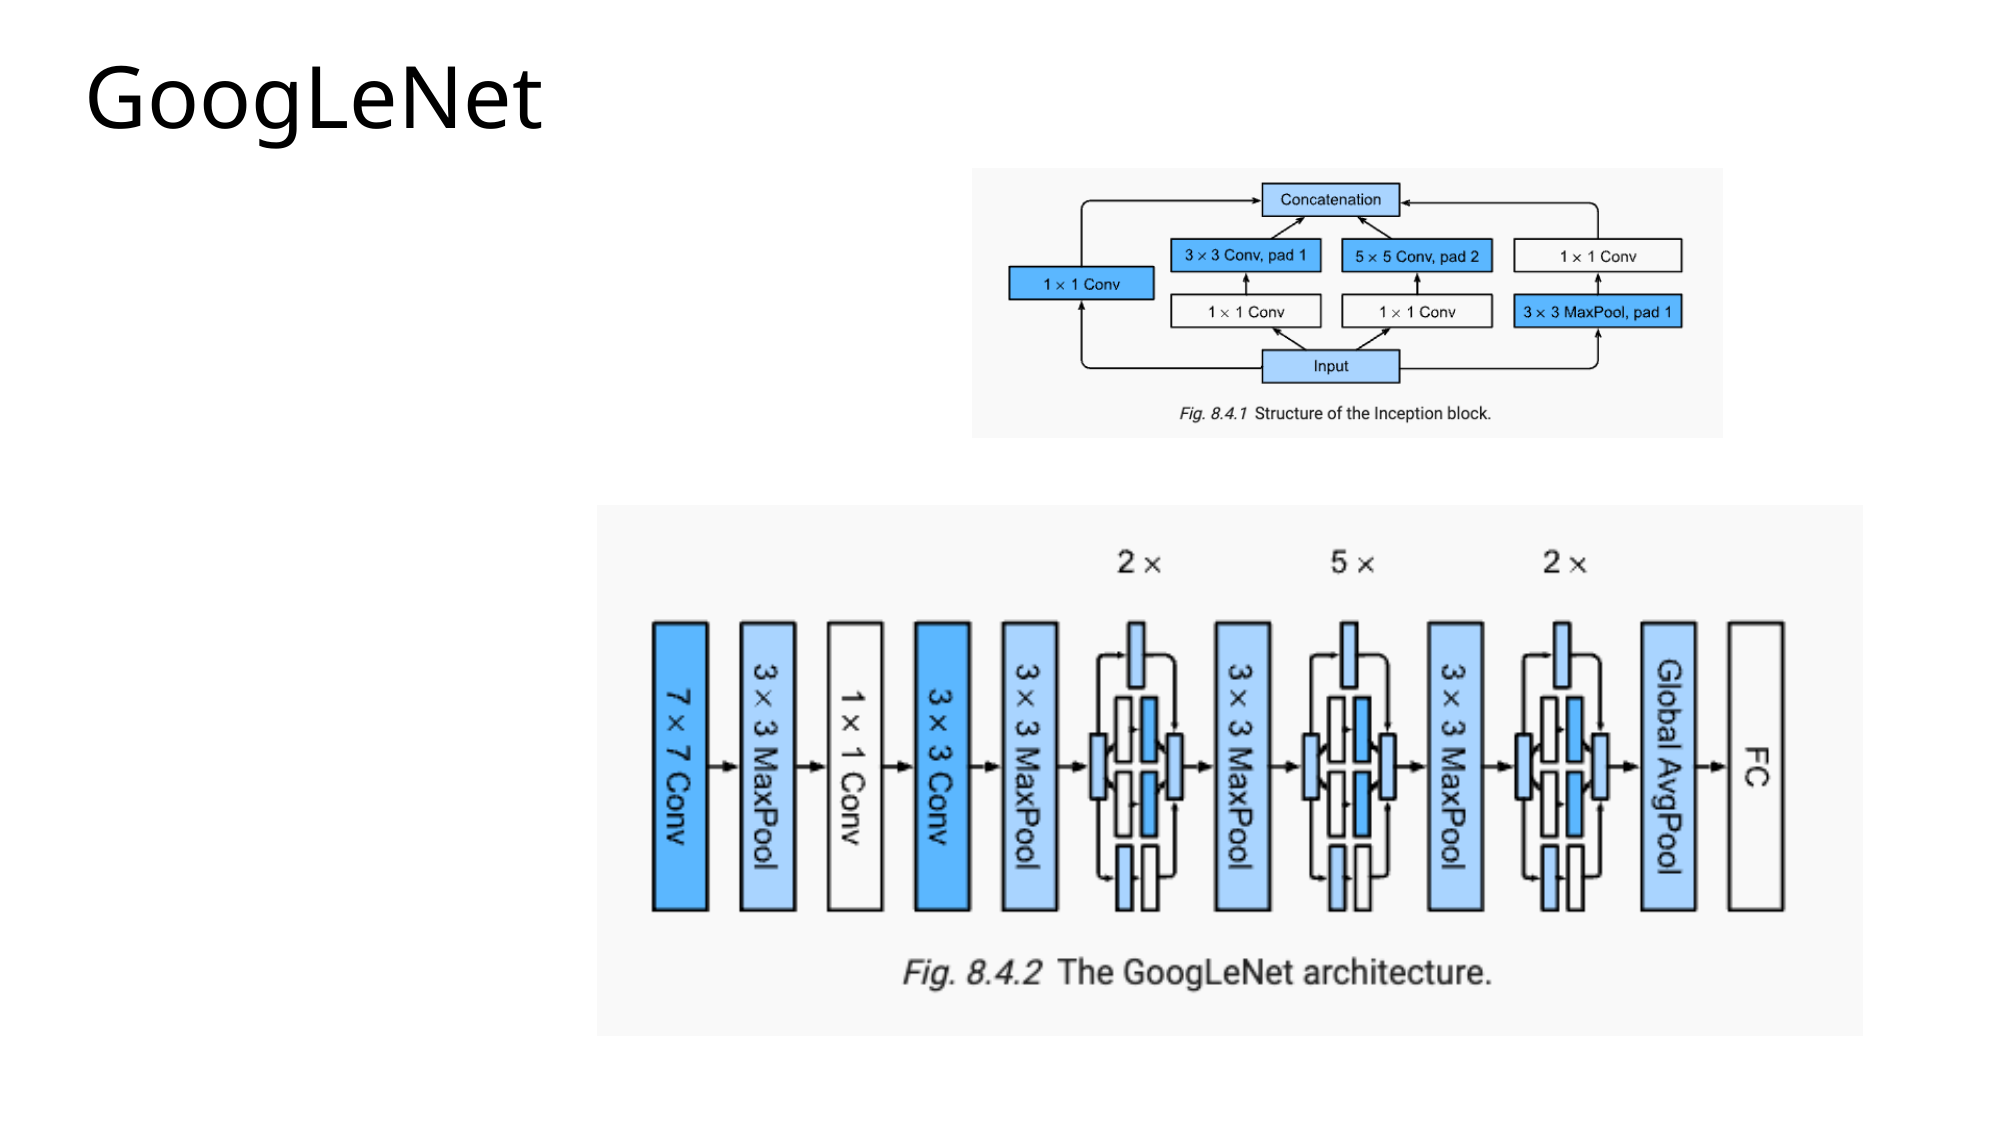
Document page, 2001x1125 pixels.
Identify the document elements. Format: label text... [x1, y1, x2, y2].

title GoogLeNet [69, 46, 1795, 155]
picture [972, 168, 1723, 438]
picture [597, 505, 1863, 1036]
